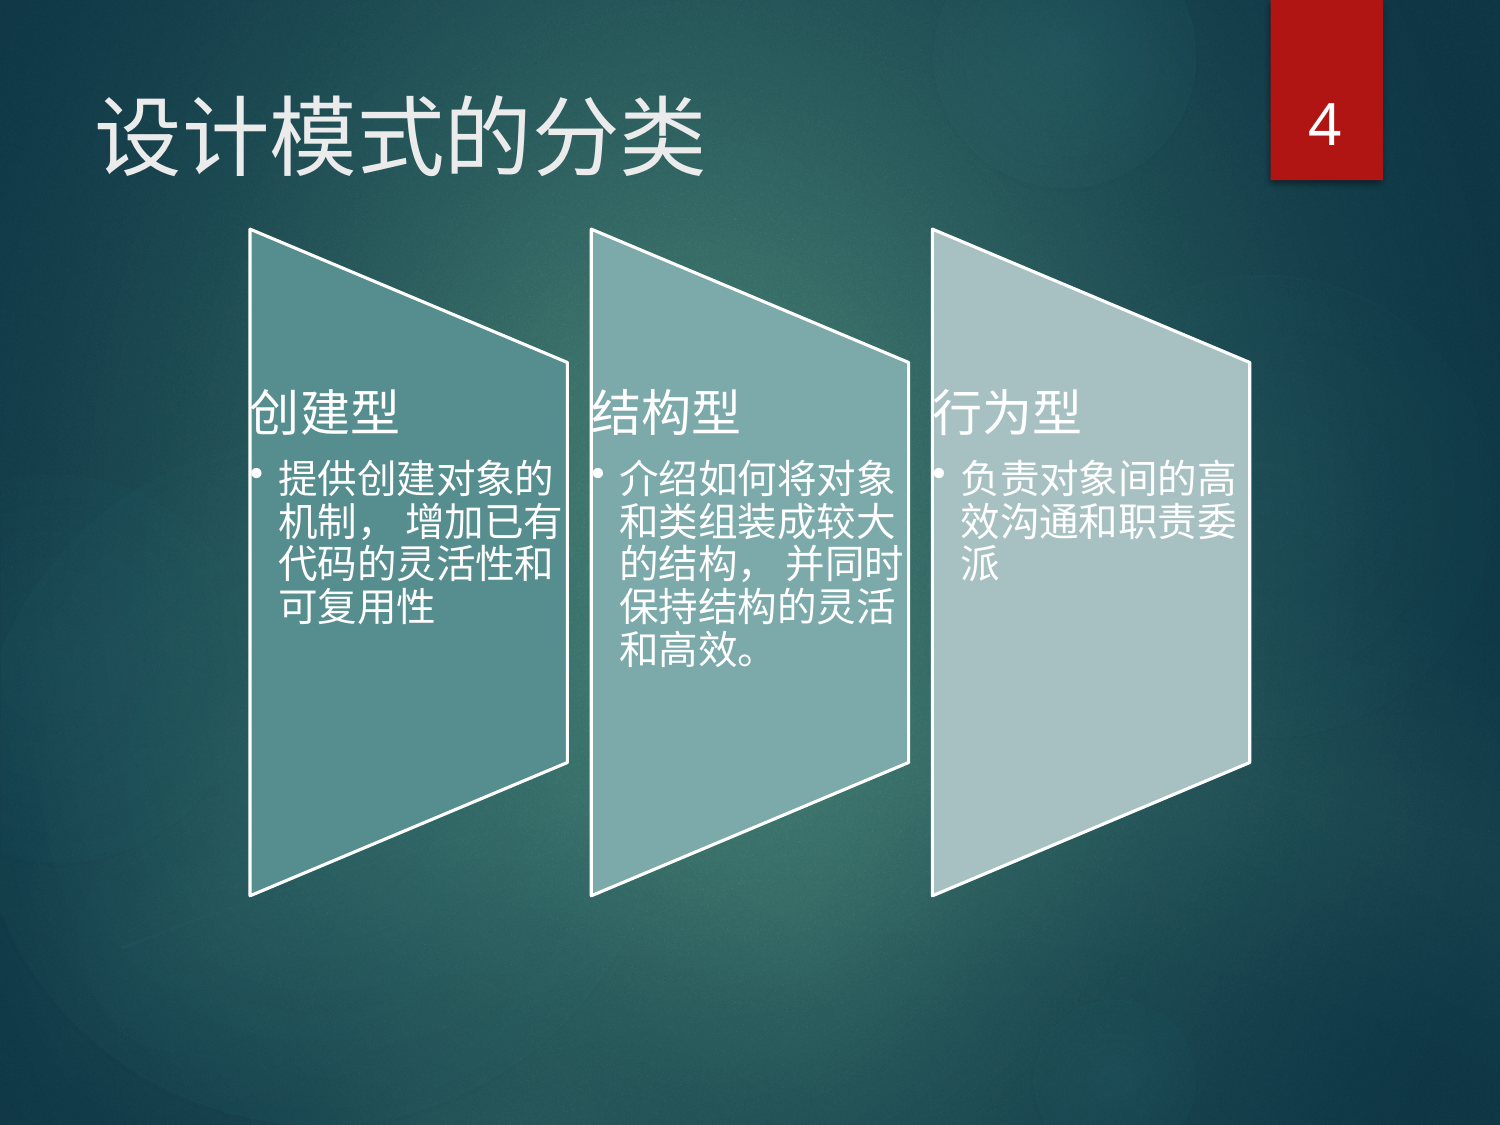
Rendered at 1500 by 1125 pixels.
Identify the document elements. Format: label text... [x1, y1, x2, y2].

slide_number 4 [1273, 48, 1378, 175]
title 设计模式的分类 [79, 74, 1237, 201]
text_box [249, 228, 1251, 897]
